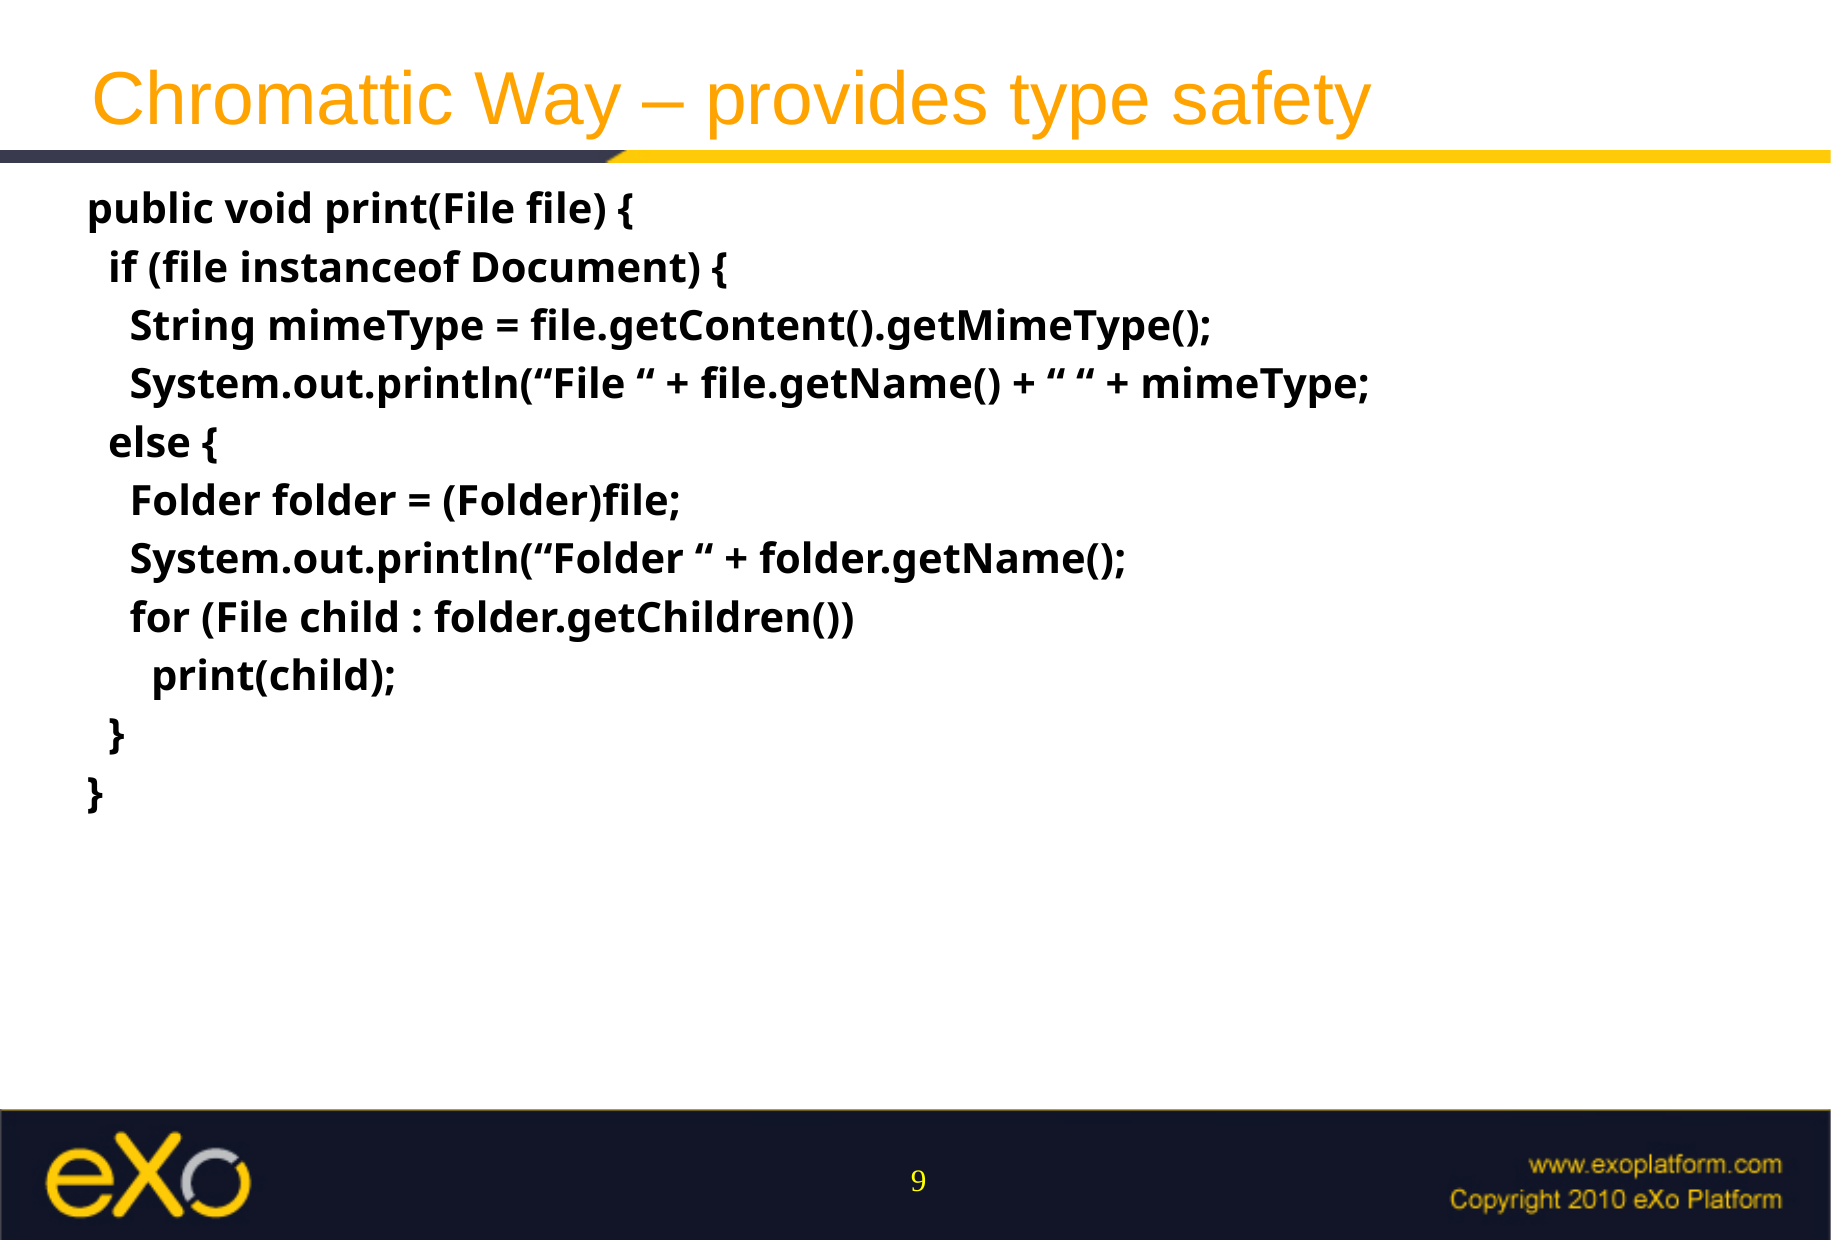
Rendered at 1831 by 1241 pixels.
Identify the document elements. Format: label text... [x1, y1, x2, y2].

picture [0, 1109, 1831, 1240]
text_box Chromattic Way – provides type safety [91, 49, 1739, 151]
picture [0, 150, 1831, 163]
text_box public void print(File file) { if (file instanceof Document) { String mimeType = file.getContent().getMimeType(); System.out.println(“File “ + file.getName() + “ “ + mimeType; else { Folder folder = (Folder)file; System.out.println(“Folder “ + folder.getName(); for (File child : folder.getChildren()) print(child); } } [71, 174, 1422, 987]
